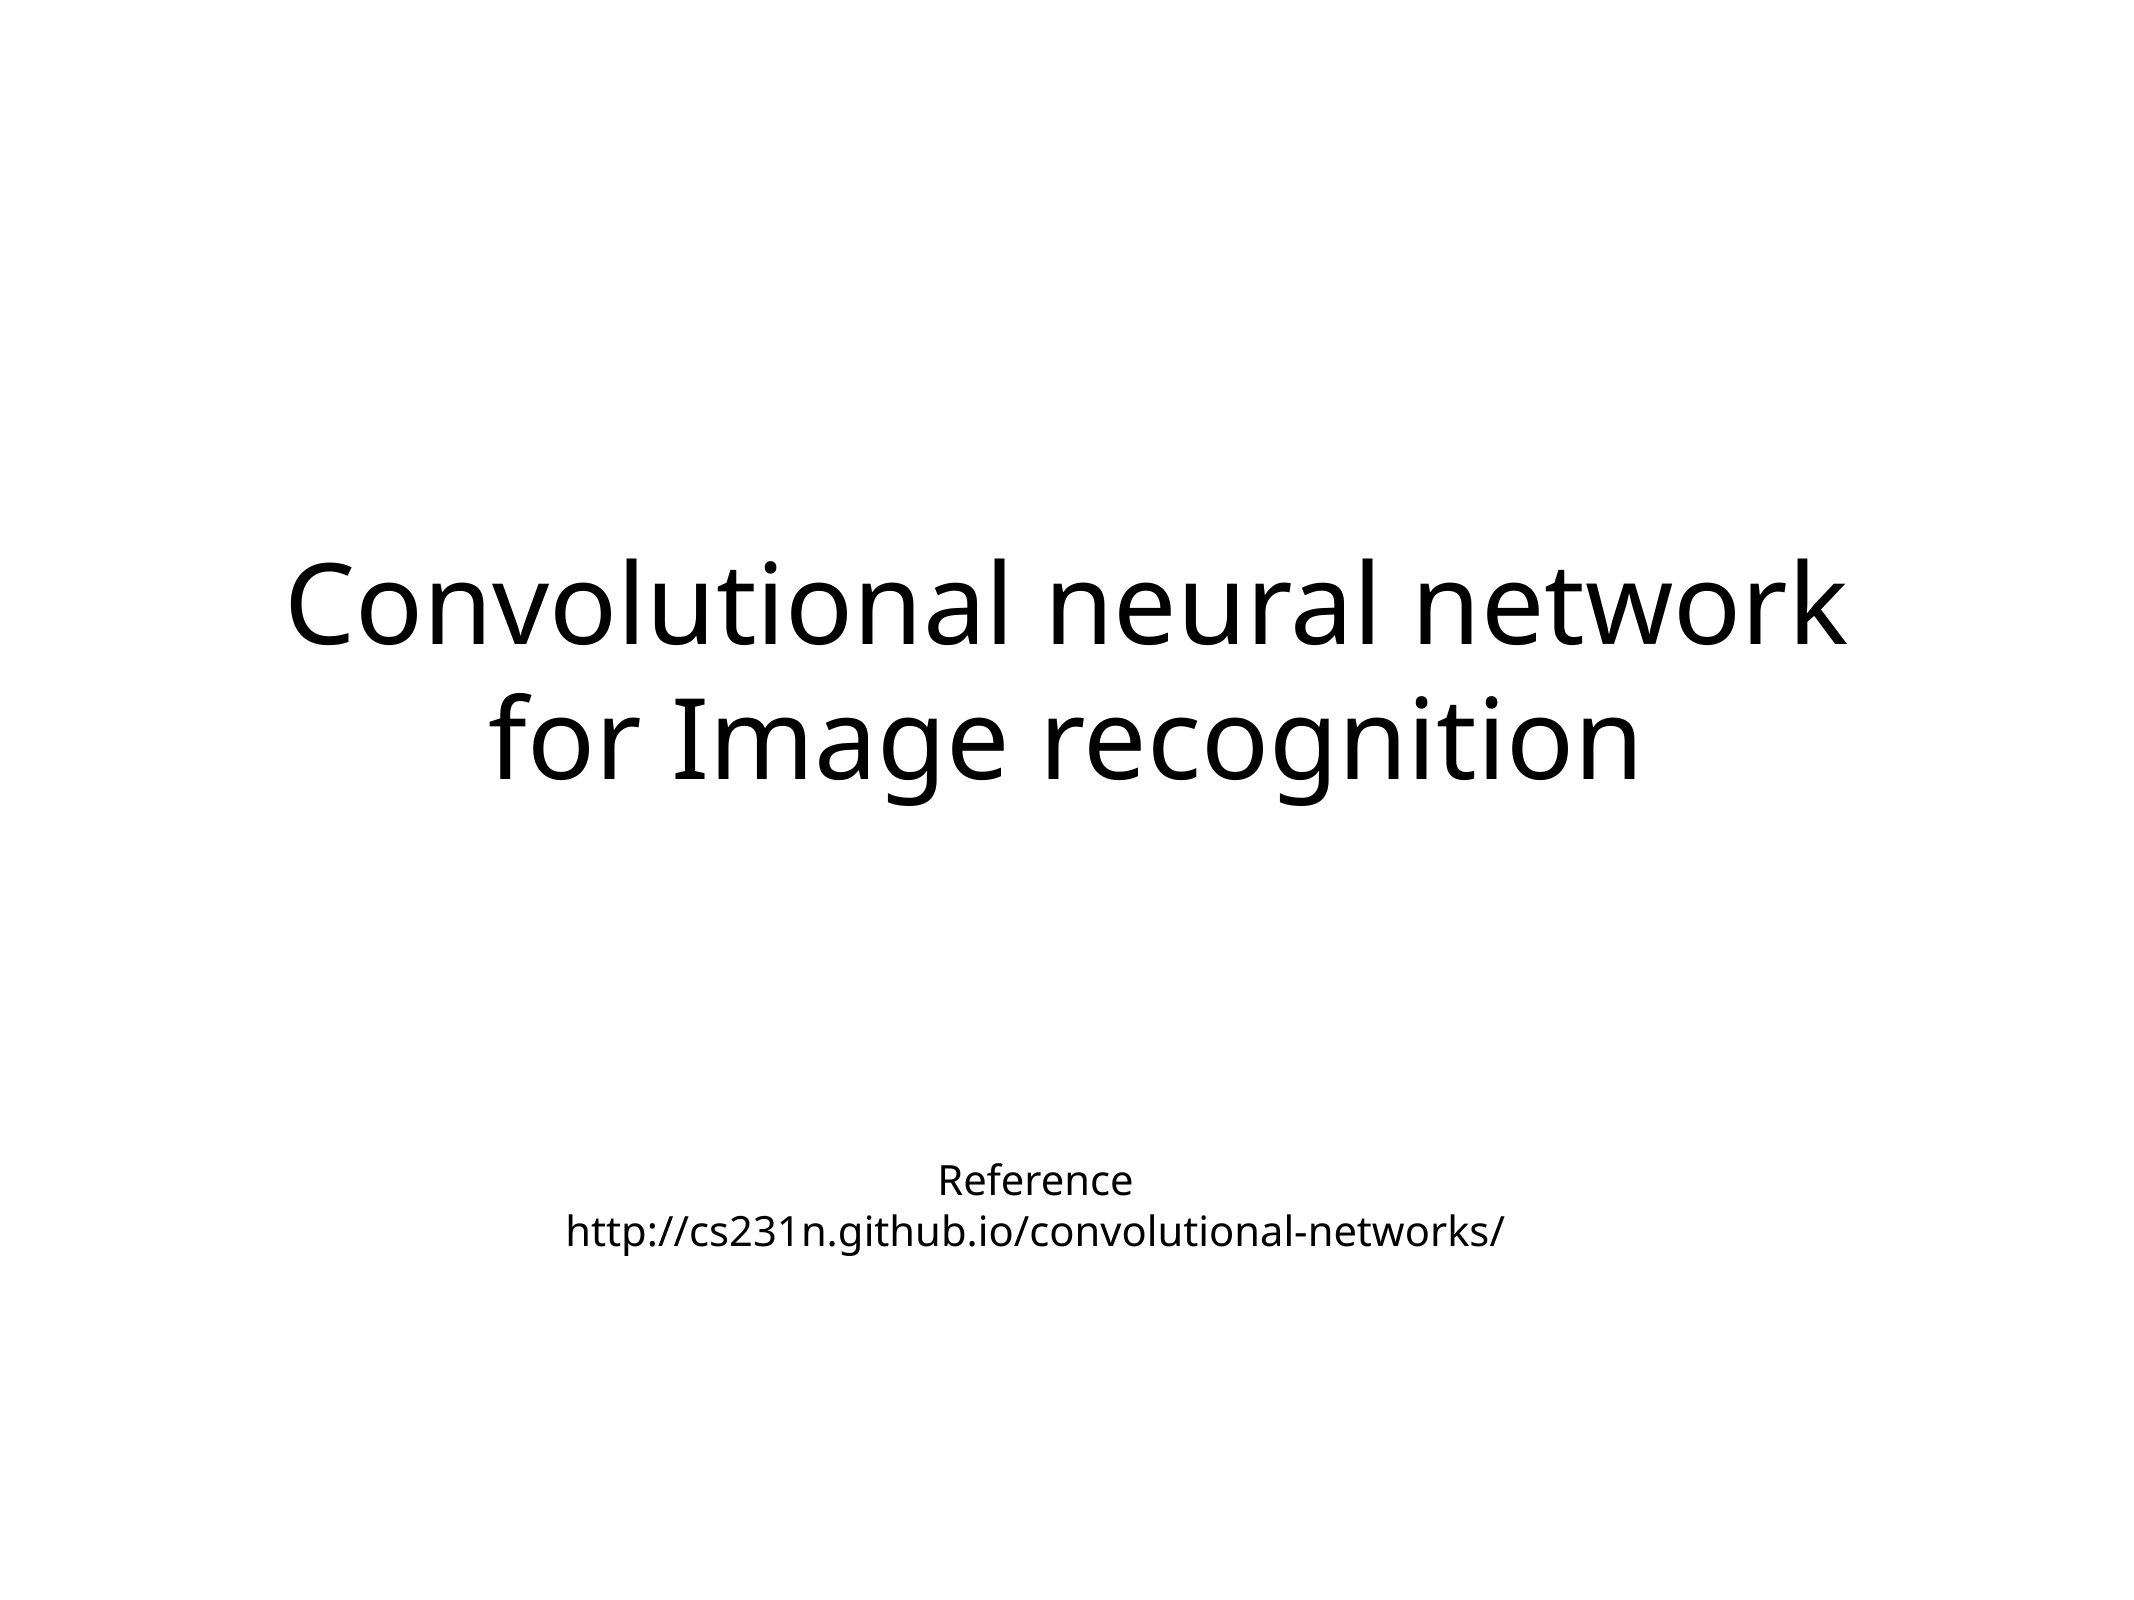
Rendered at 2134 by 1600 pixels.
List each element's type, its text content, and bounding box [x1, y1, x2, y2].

subtitle Reference http://cs231n.github.io/convolutional-networks/ [176, 1145, 1895, 1332]
title Convolutional neural network for Image recognition [207, 268, 1926, 811]
